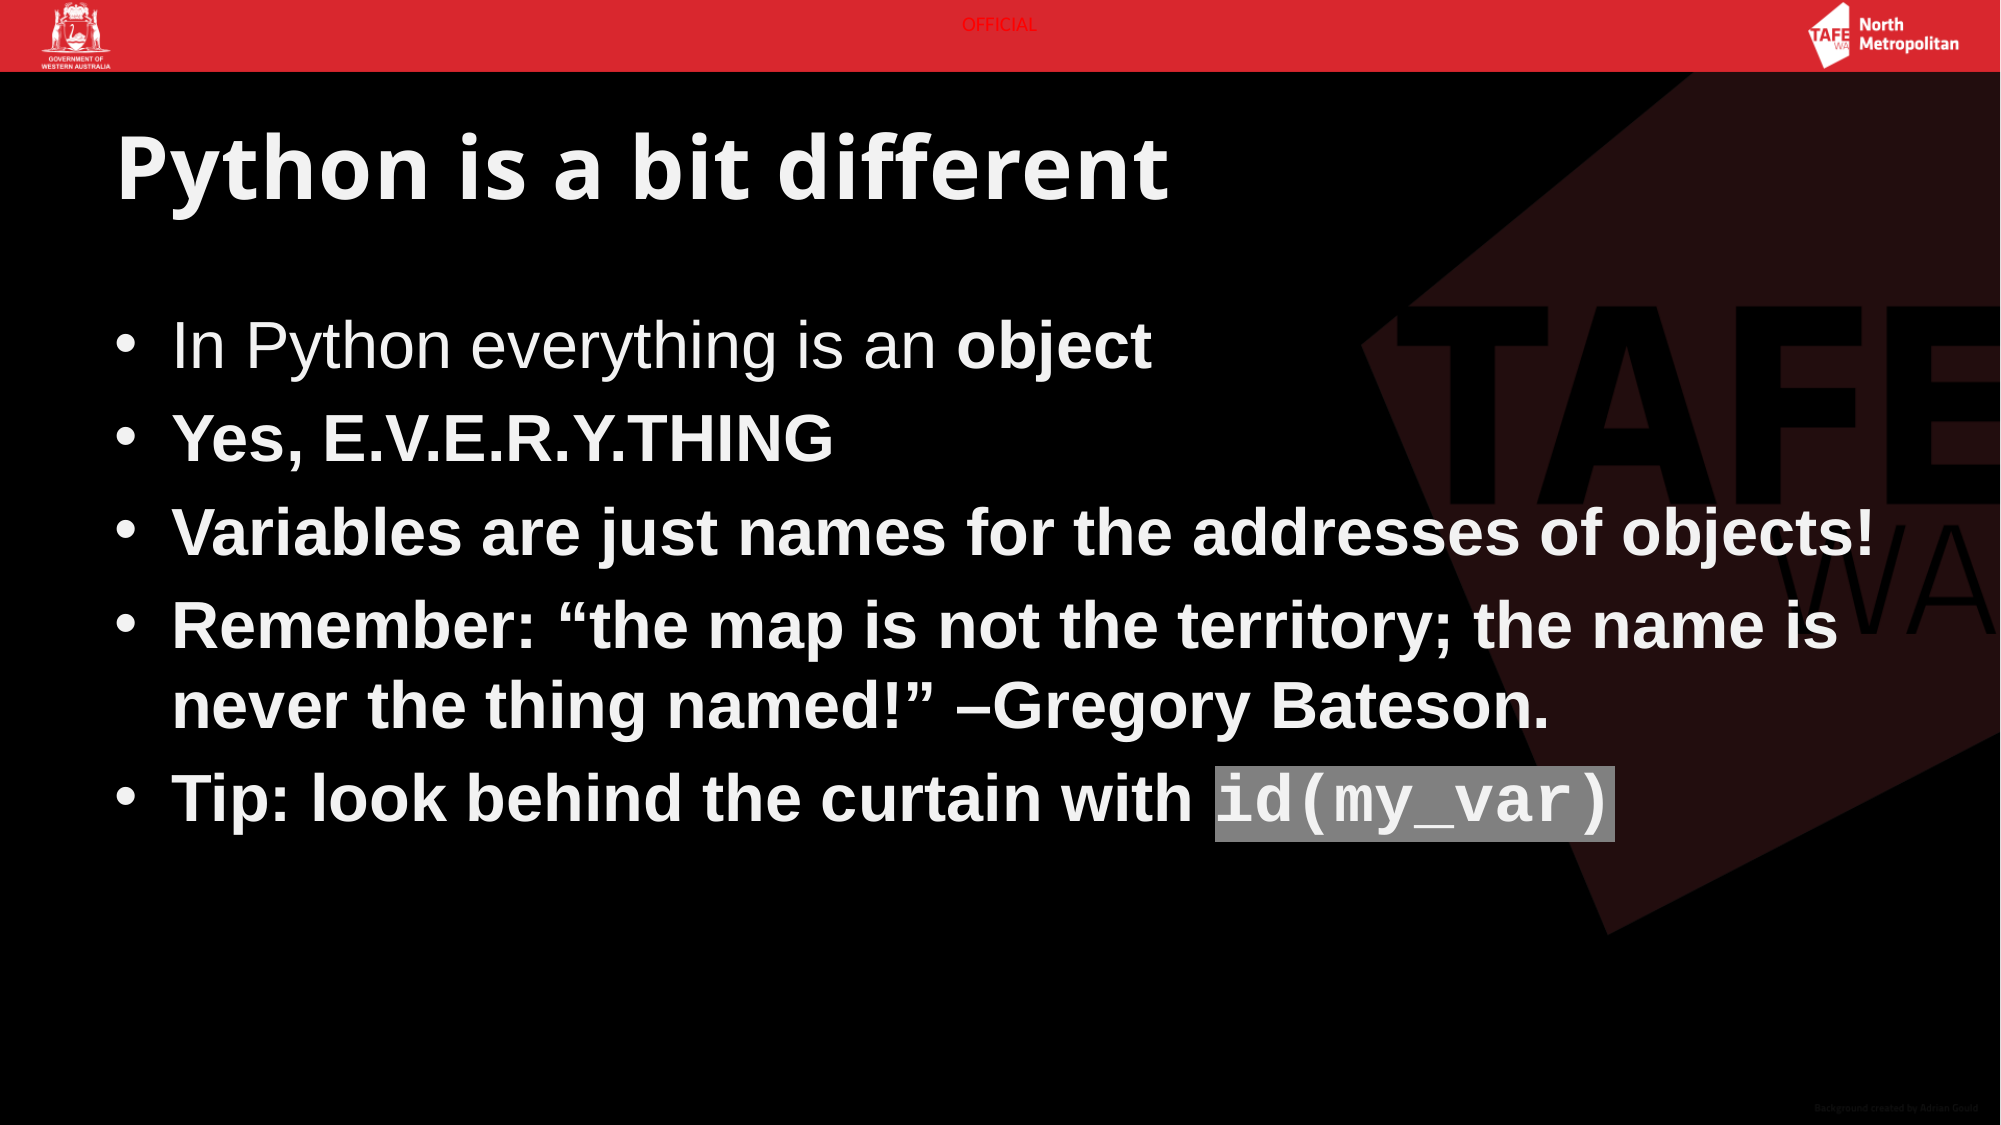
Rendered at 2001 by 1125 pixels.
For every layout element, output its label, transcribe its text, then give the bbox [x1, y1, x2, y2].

picture [0, 0, 2001, 1125]
title Python is a bit different [99, 82, 1900, 247]
list In Python everything is an object Yes, E.V.E.R.Y.THING Variables are just names for the addresses of objects! Remember: “the map is not the territory; the name is never the thing named!” –Gregory Bateson. Tip: look behind the curtain with id(my_var) [99, 294, 1900, 1043]
